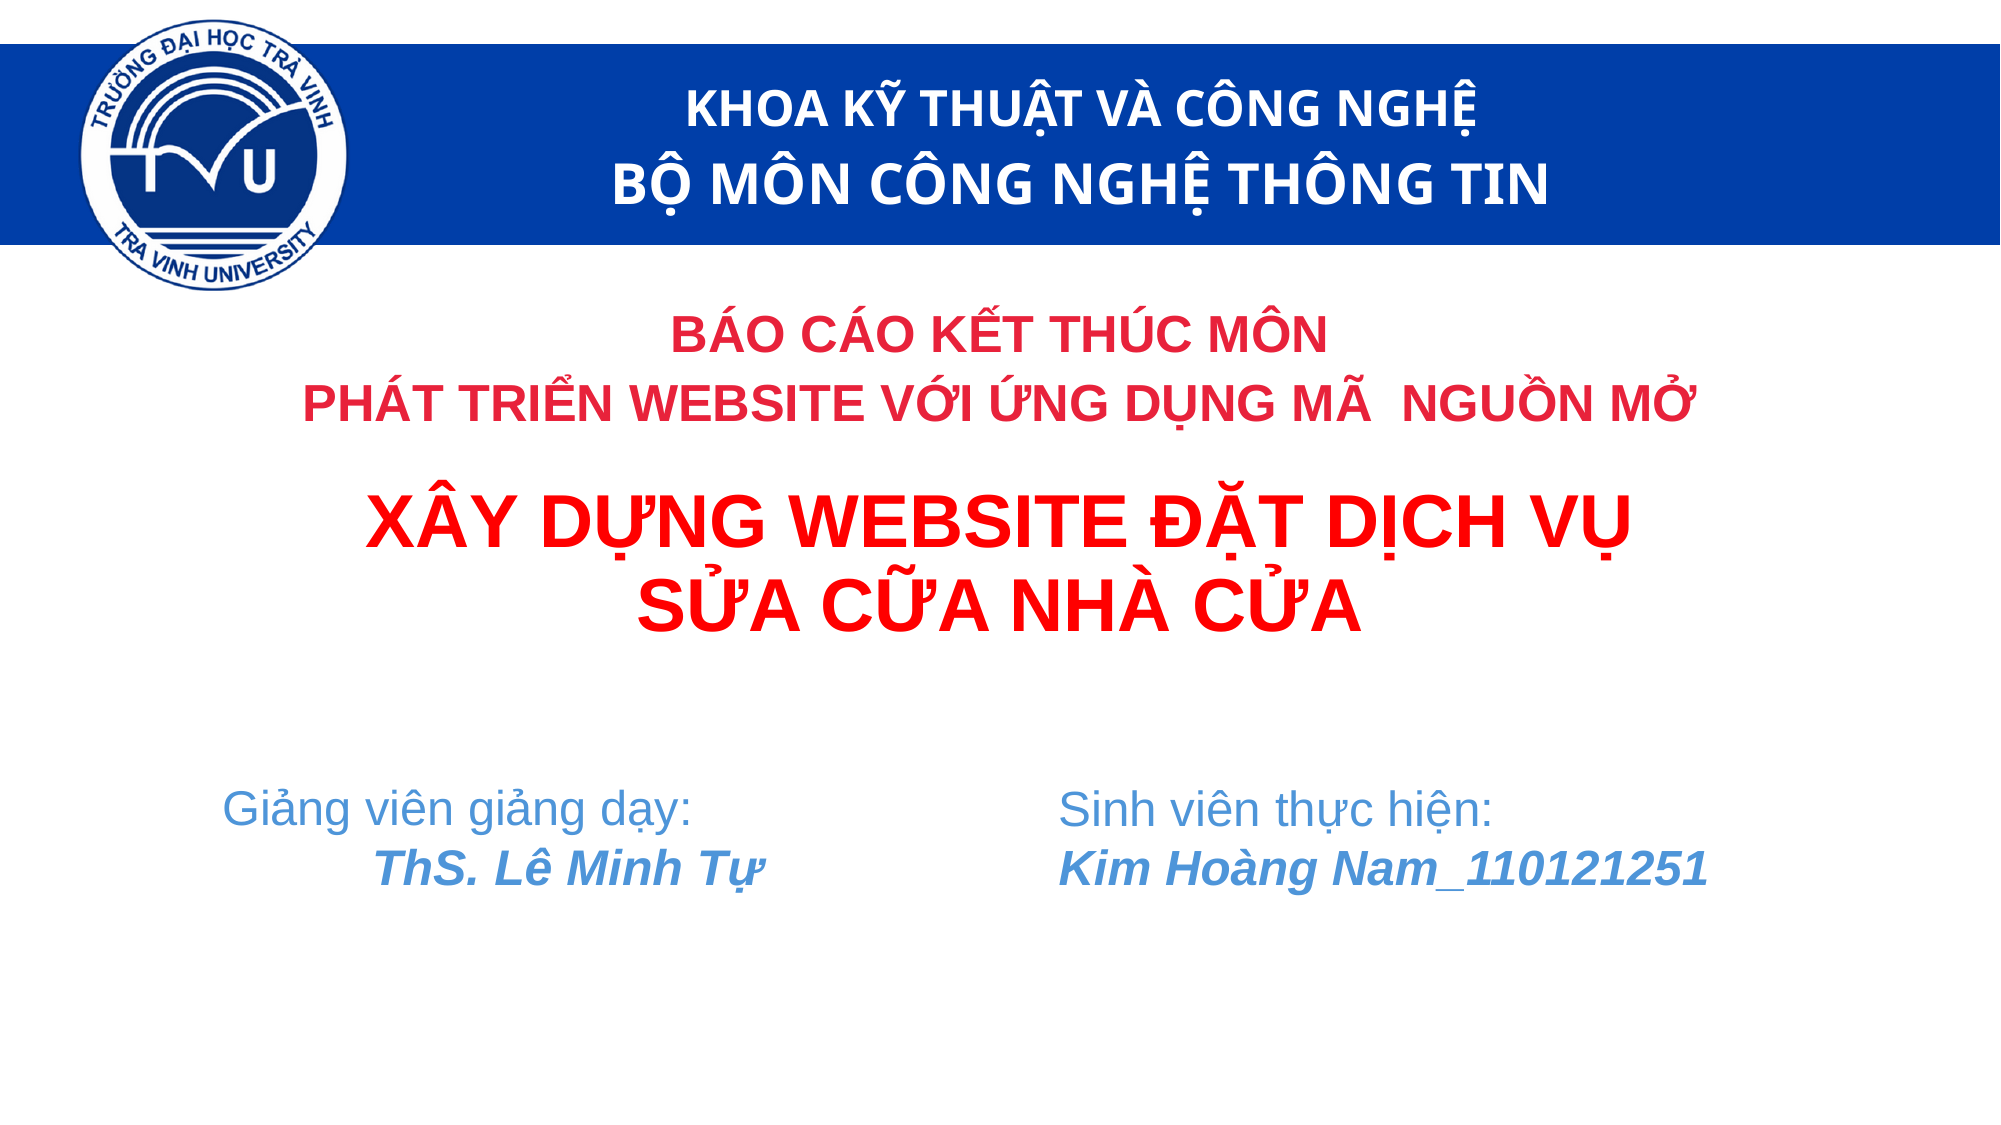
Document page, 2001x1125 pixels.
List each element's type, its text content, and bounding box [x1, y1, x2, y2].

text_box Sinh viên thực hiện: Kim Hoàng Nam_110121251 [1058, 777, 1884, 896]
text_box Giảng viên giảng dạy: ThS. Lê Minh Tự [222, 777, 881, 896]
text_box [448, 44, 2000, 245]
text_box [0, 0, 448, 390]
text_box BÁO CÁO KẾT THÚC MÔN PHÁT TRIỂN WEBSITE VỚI ỨNG DỤNG MÃ NGUỒN MỞ [287, 294, 1713, 432]
text_box XÂY DỰNG WEBSITE ĐẶT DỊCH VỤ SỬA CỮA NHÀ CỬA [321, 479, 1679, 647]
text_box KHOA KỸ THUẬT VÀ CÔNG NGHỆ BỘ MÔN CÔNG NGHỆ THÔNG TIN [575, 65, 1588, 216]
